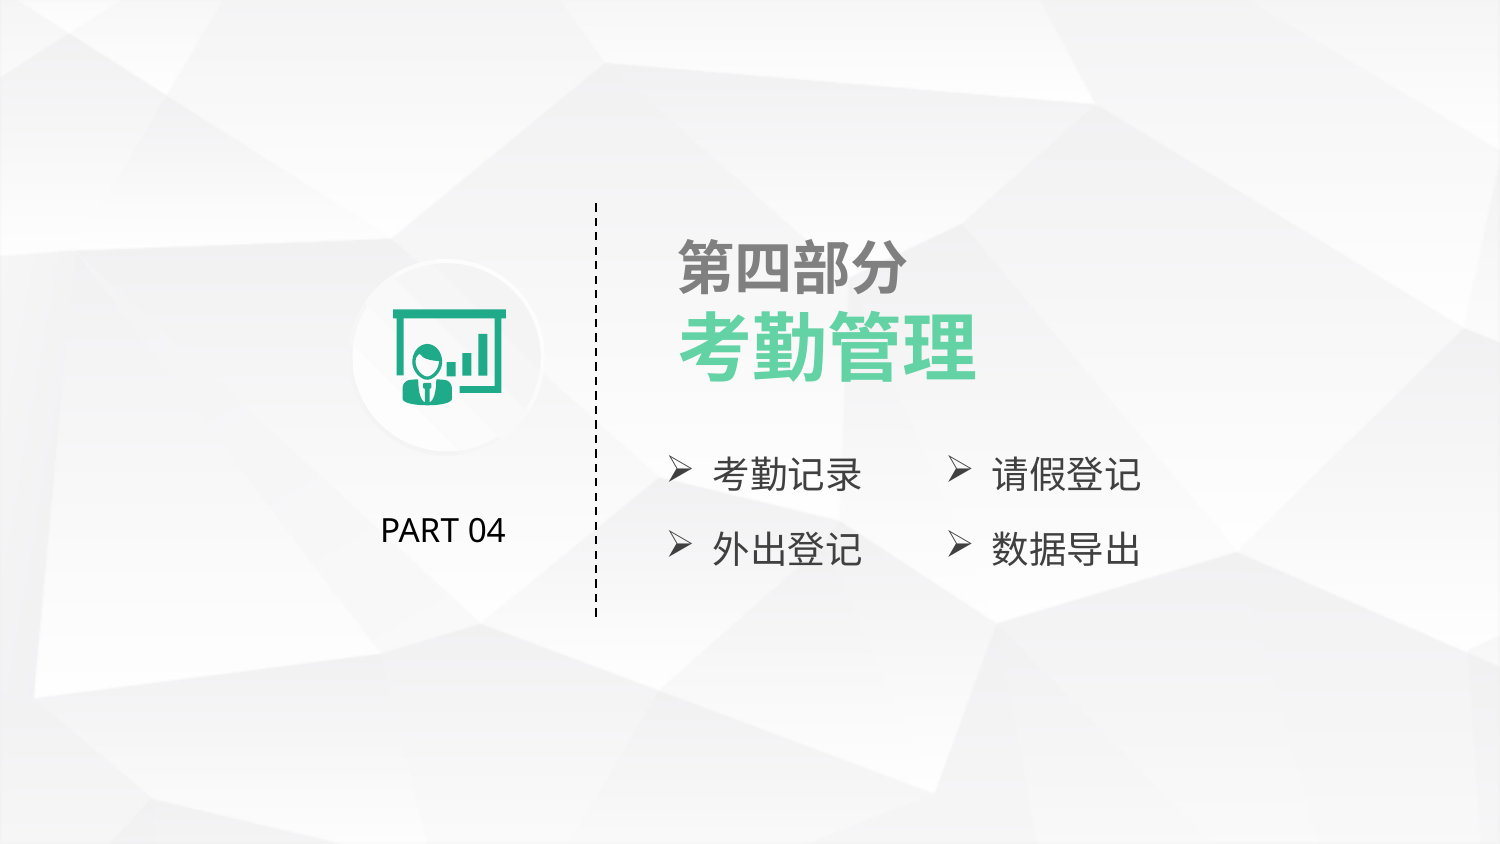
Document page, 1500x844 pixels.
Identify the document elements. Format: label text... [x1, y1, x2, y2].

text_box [348, 259, 545, 456]
text_box 数据导出 [945, 525, 1275, 571]
text_box 考勤记录 [665, 450, 996, 496]
text_box 外出登记 [665, 526, 996, 572]
text_box 第四部分 考勤管理 [627, 223, 992, 399]
picture [0, 0, 1500, 844]
text_box 请假登记 [945, 451, 1275, 497]
text_box PART 04 [380, 508, 529, 549]
